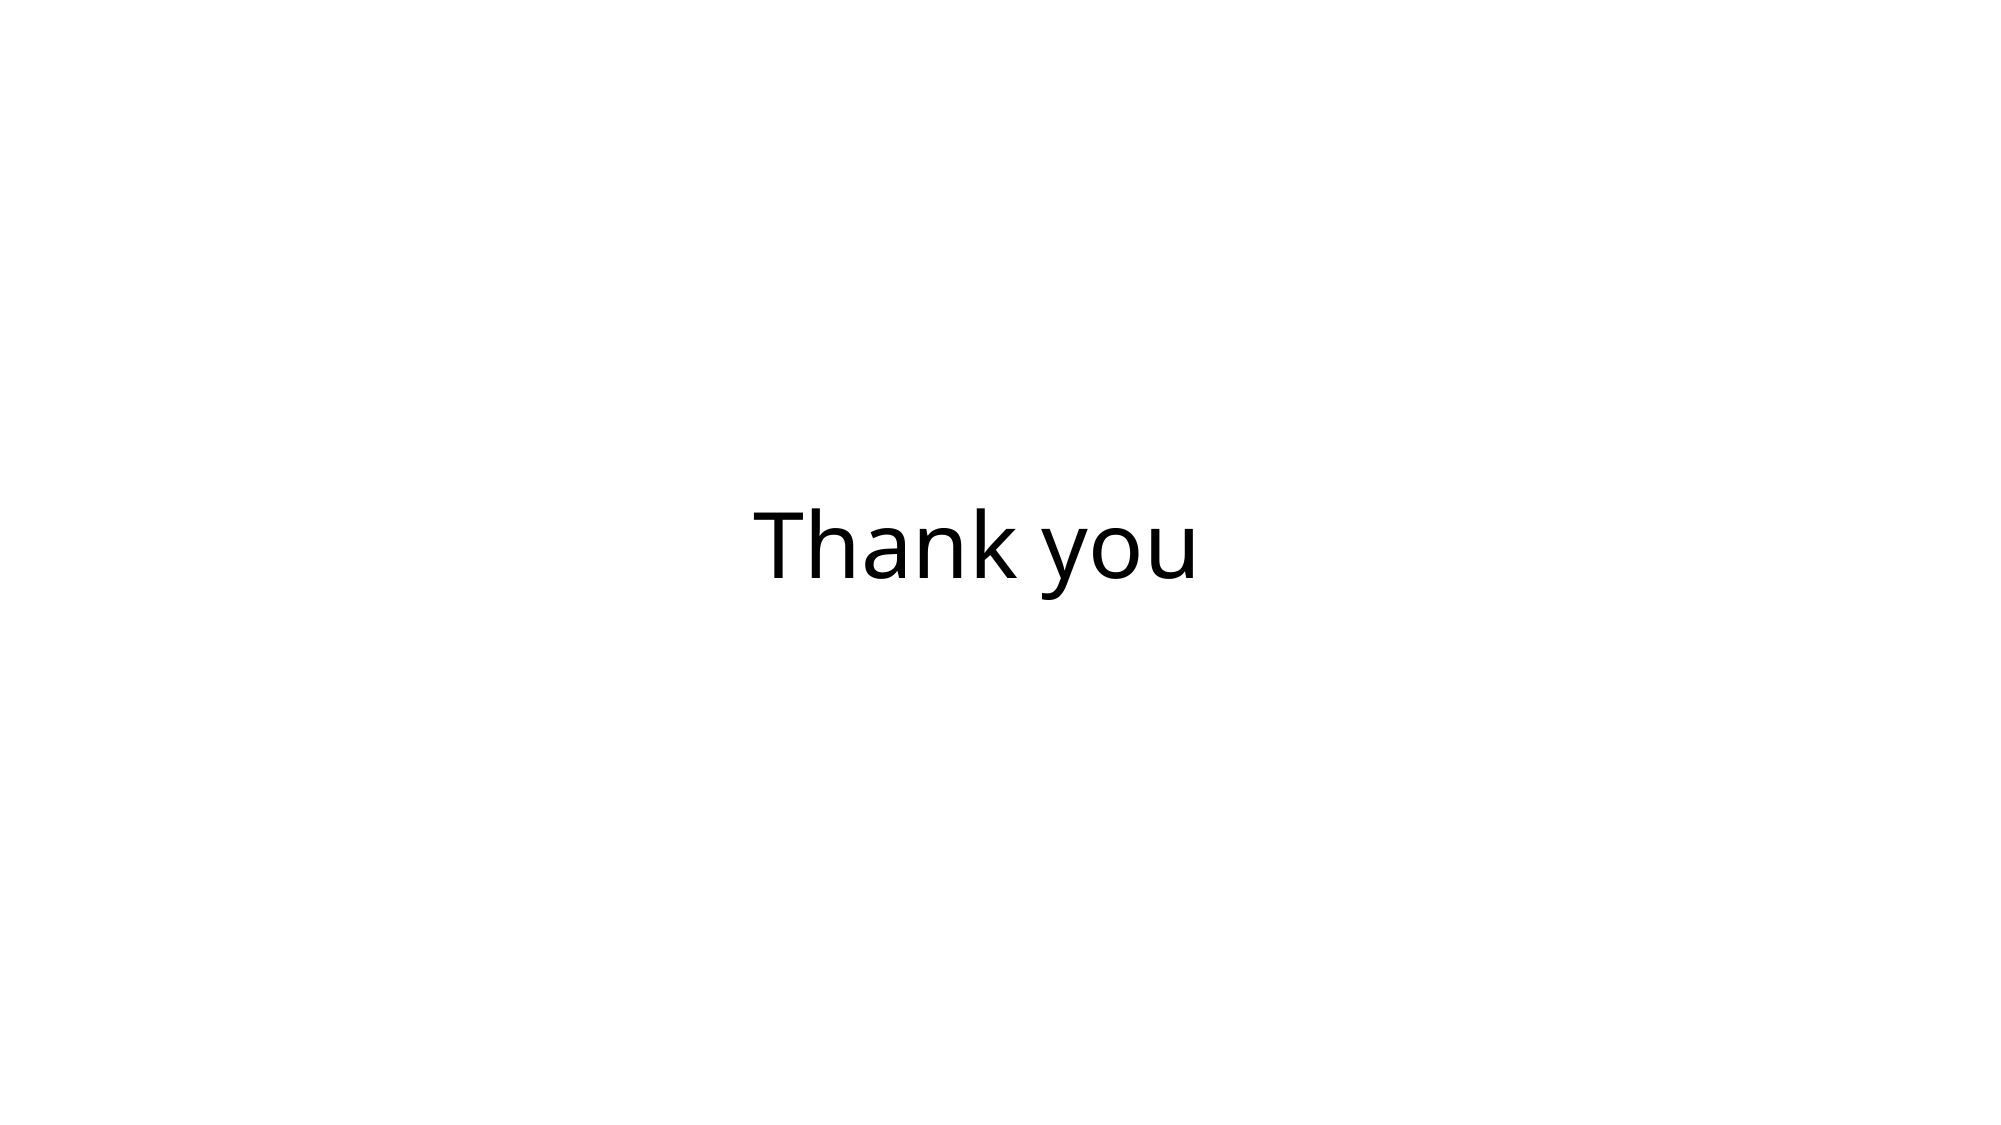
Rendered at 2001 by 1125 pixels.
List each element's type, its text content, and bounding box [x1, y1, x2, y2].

title Thank you [114, 440, 1840, 658]
